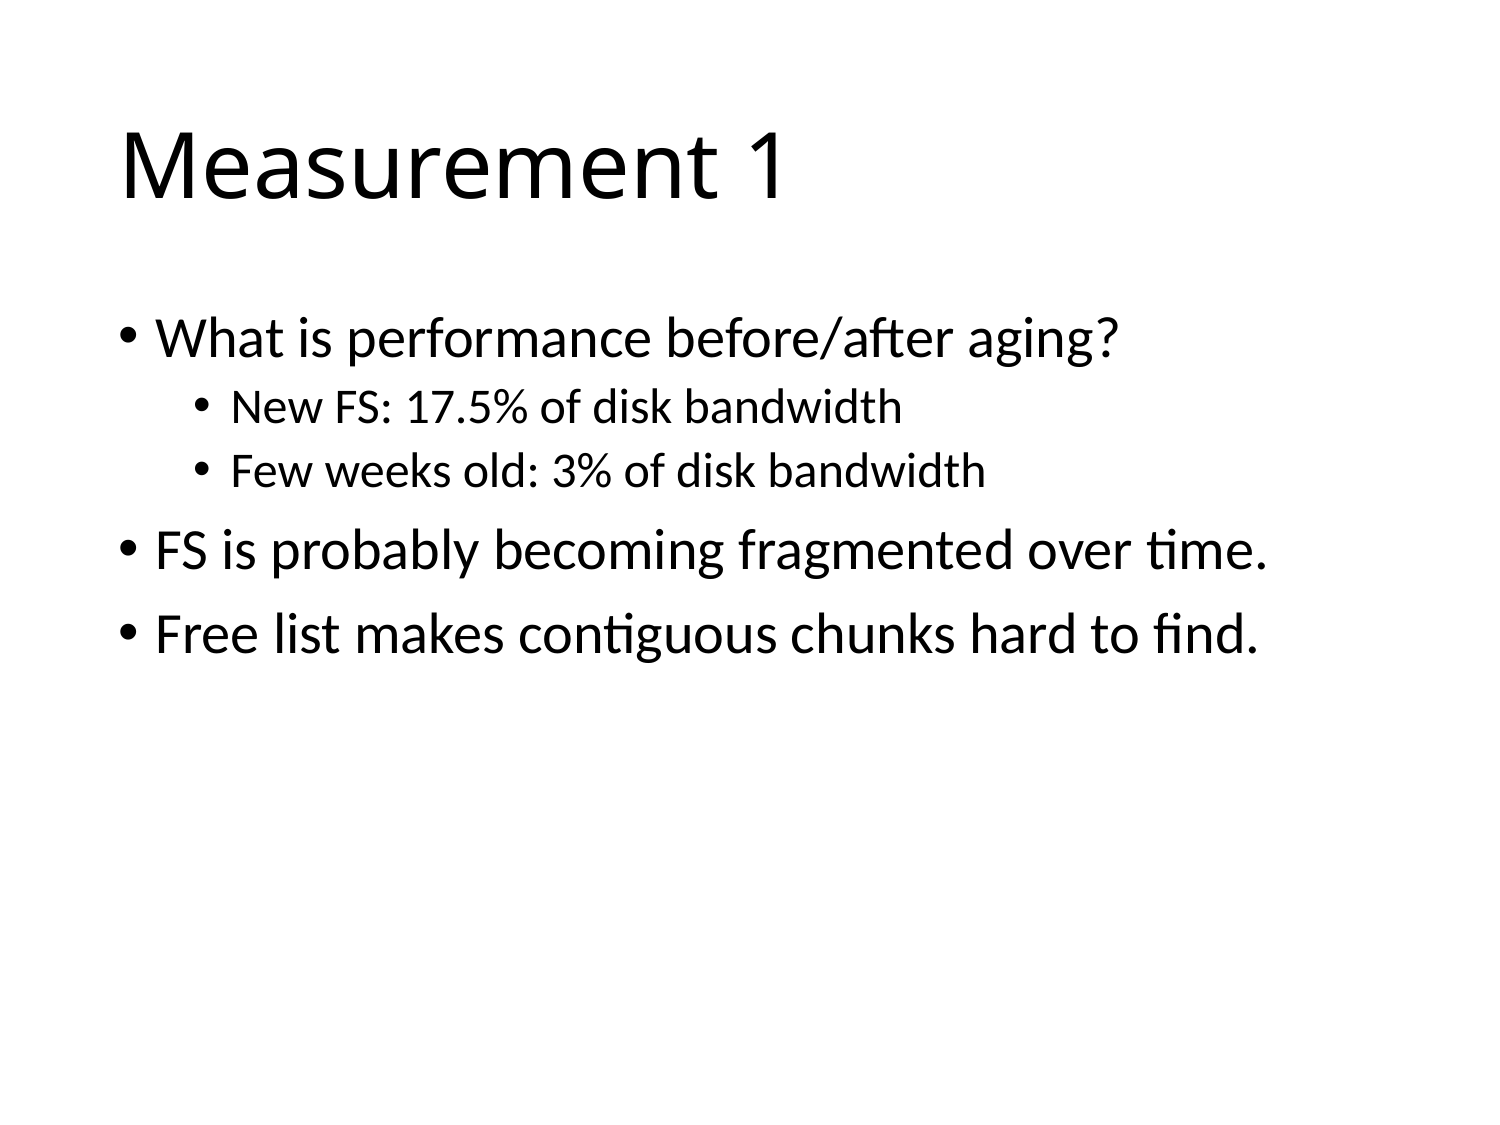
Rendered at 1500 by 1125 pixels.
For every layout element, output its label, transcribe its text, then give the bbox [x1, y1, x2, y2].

title Measurement 1 [103, 59, 1397, 278]
list What is performance before/after aging? New FS: 17.5% of disk bandwidth Few weeks old: 3% of disk bandwidth FS is probably becoming fragmented over time. Free list makes contiguous chunks hard to find. [103, 299, 1397, 1014]
